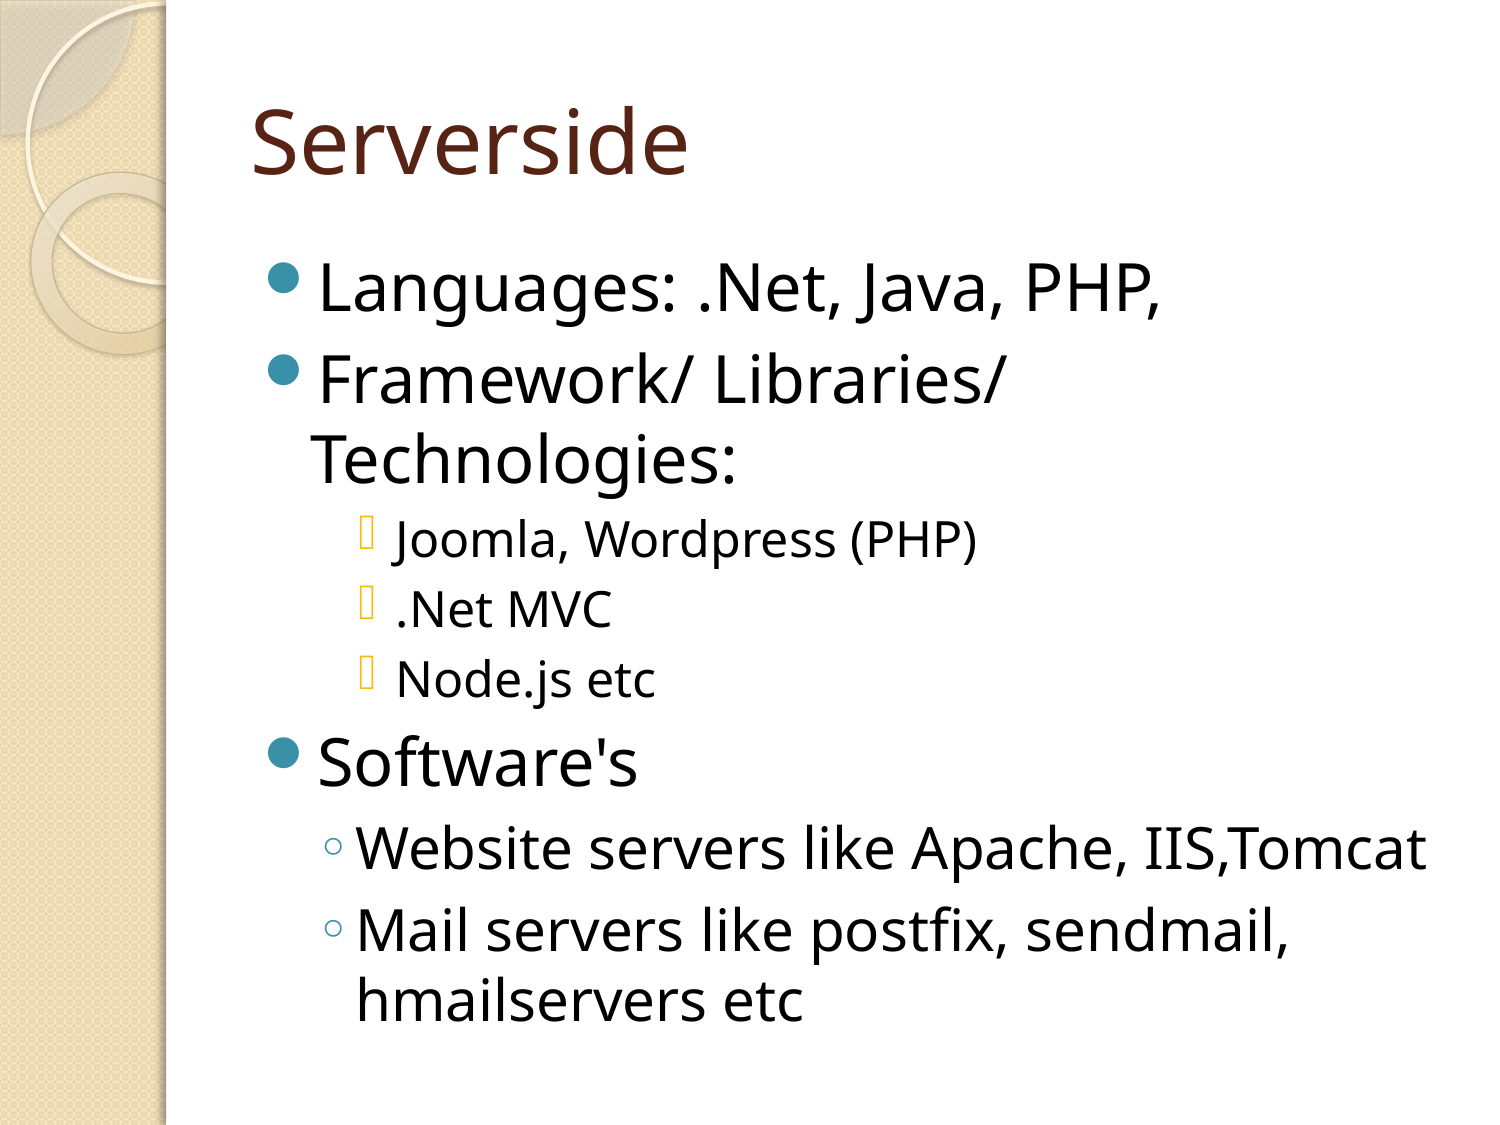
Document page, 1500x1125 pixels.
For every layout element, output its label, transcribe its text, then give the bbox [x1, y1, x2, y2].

list Languages: .Net, Java, PHP, Framework/ Libraries/ Technologies: Joomla, Wordpress (PHP) .Net MVC Node.js etc Software's Website servers like Apache, IIS,Tomcat Mail servers like postfix, sendmail, hmailservers etc [235, 237, 1466, 1025]
title Serverside [235, 45, 1466, 233]
